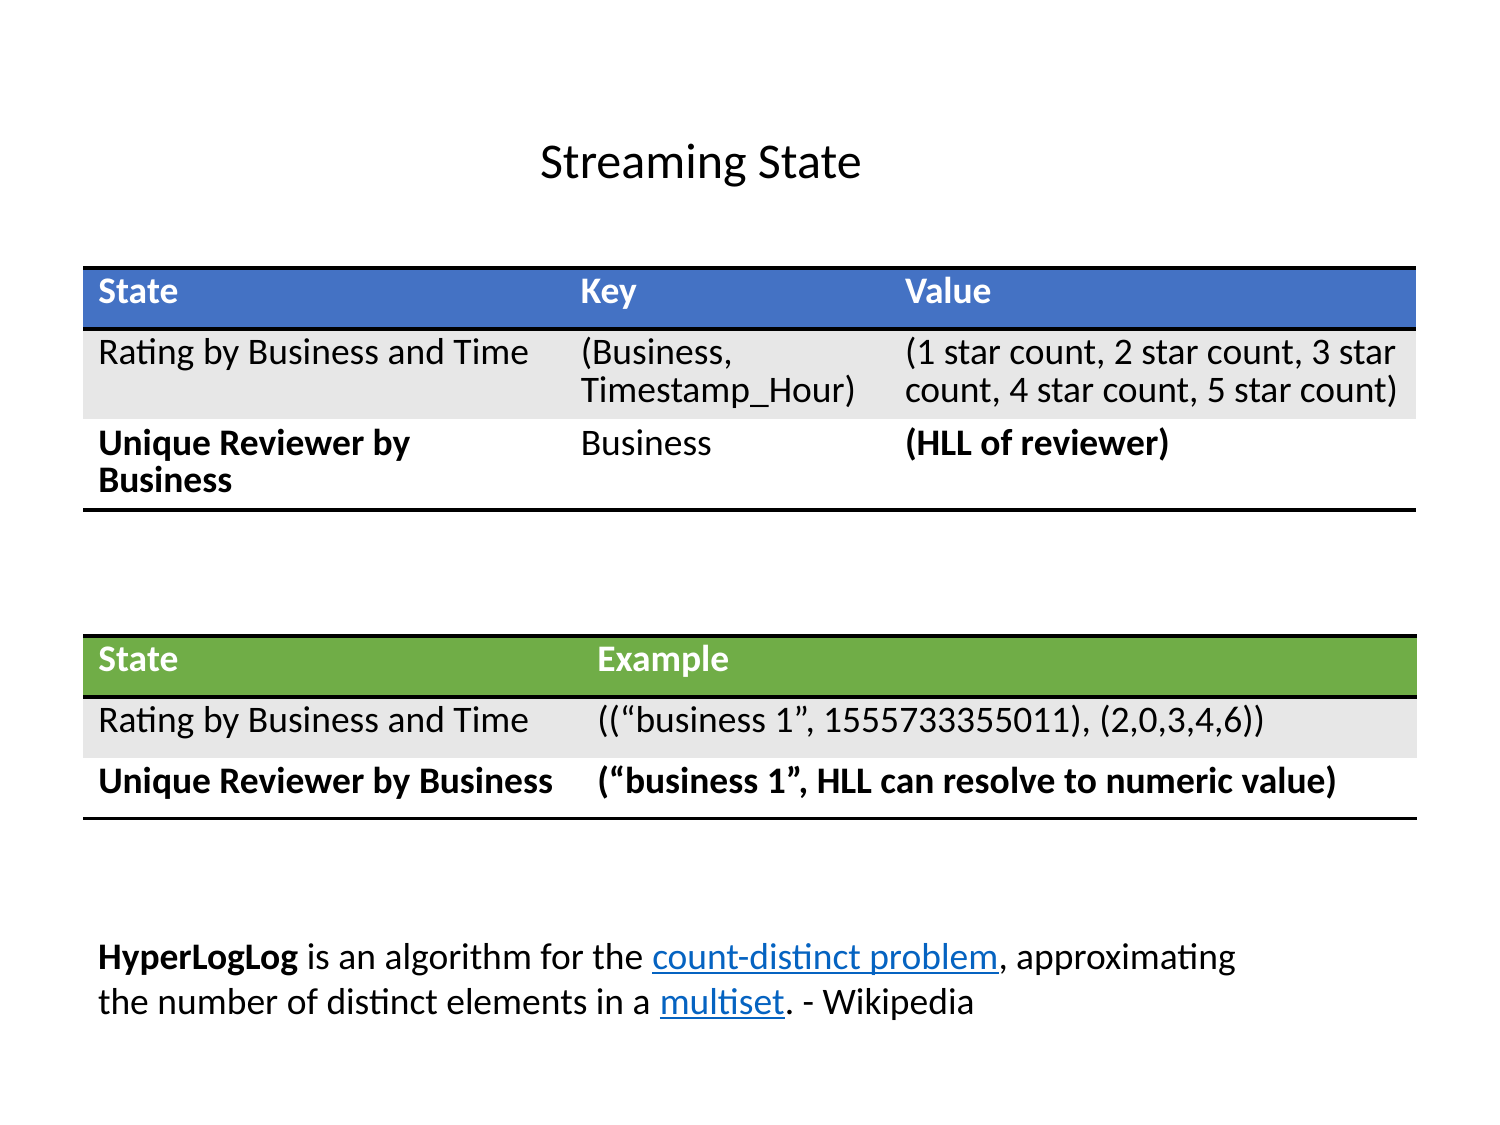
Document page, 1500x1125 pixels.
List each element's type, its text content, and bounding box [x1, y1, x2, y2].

table_header Example [582, 638, 1417, 695]
table_cell Rating by Business and Time [83, 699, 582, 758]
table_cell (Business, Timestamp_Hour) [566, 331, 890, 419]
table_cell Unique Reviewer by Business [83, 419, 566, 508]
table_cell Business [566, 419, 890, 508]
table_cell (1 star count, 2 star count, 3 star count, 4 star count, 5 star count) [890, 331, 1416, 419]
table_cell (“business 1”, HLL can resolve to numeric value) [582, 758, 1417, 817]
table_cell (HLL of reviewer) [890, 419, 1416, 508]
table_cell Unique Reviewer by Business [83, 758, 582, 817]
table_header State [83, 638, 582, 695]
table_cell Rating by Business and Time [83, 331, 566, 419]
table_cell ((“business 1”, 1555733355011), (2,0,3,4,6)) [582, 699, 1417, 758]
table_header Key [566, 270, 890, 327]
text_box Streaming State [525, 121, 975, 197]
table_header Value [890, 270, 1416, 327]
text_box HyperLogLog is an algorithm for the count-distinct problem, approximating the number of distinct elements in a multiset. - Wikipedia [83, 924, 1266, 1030]
table_header State [83, 270, 566, 327]
